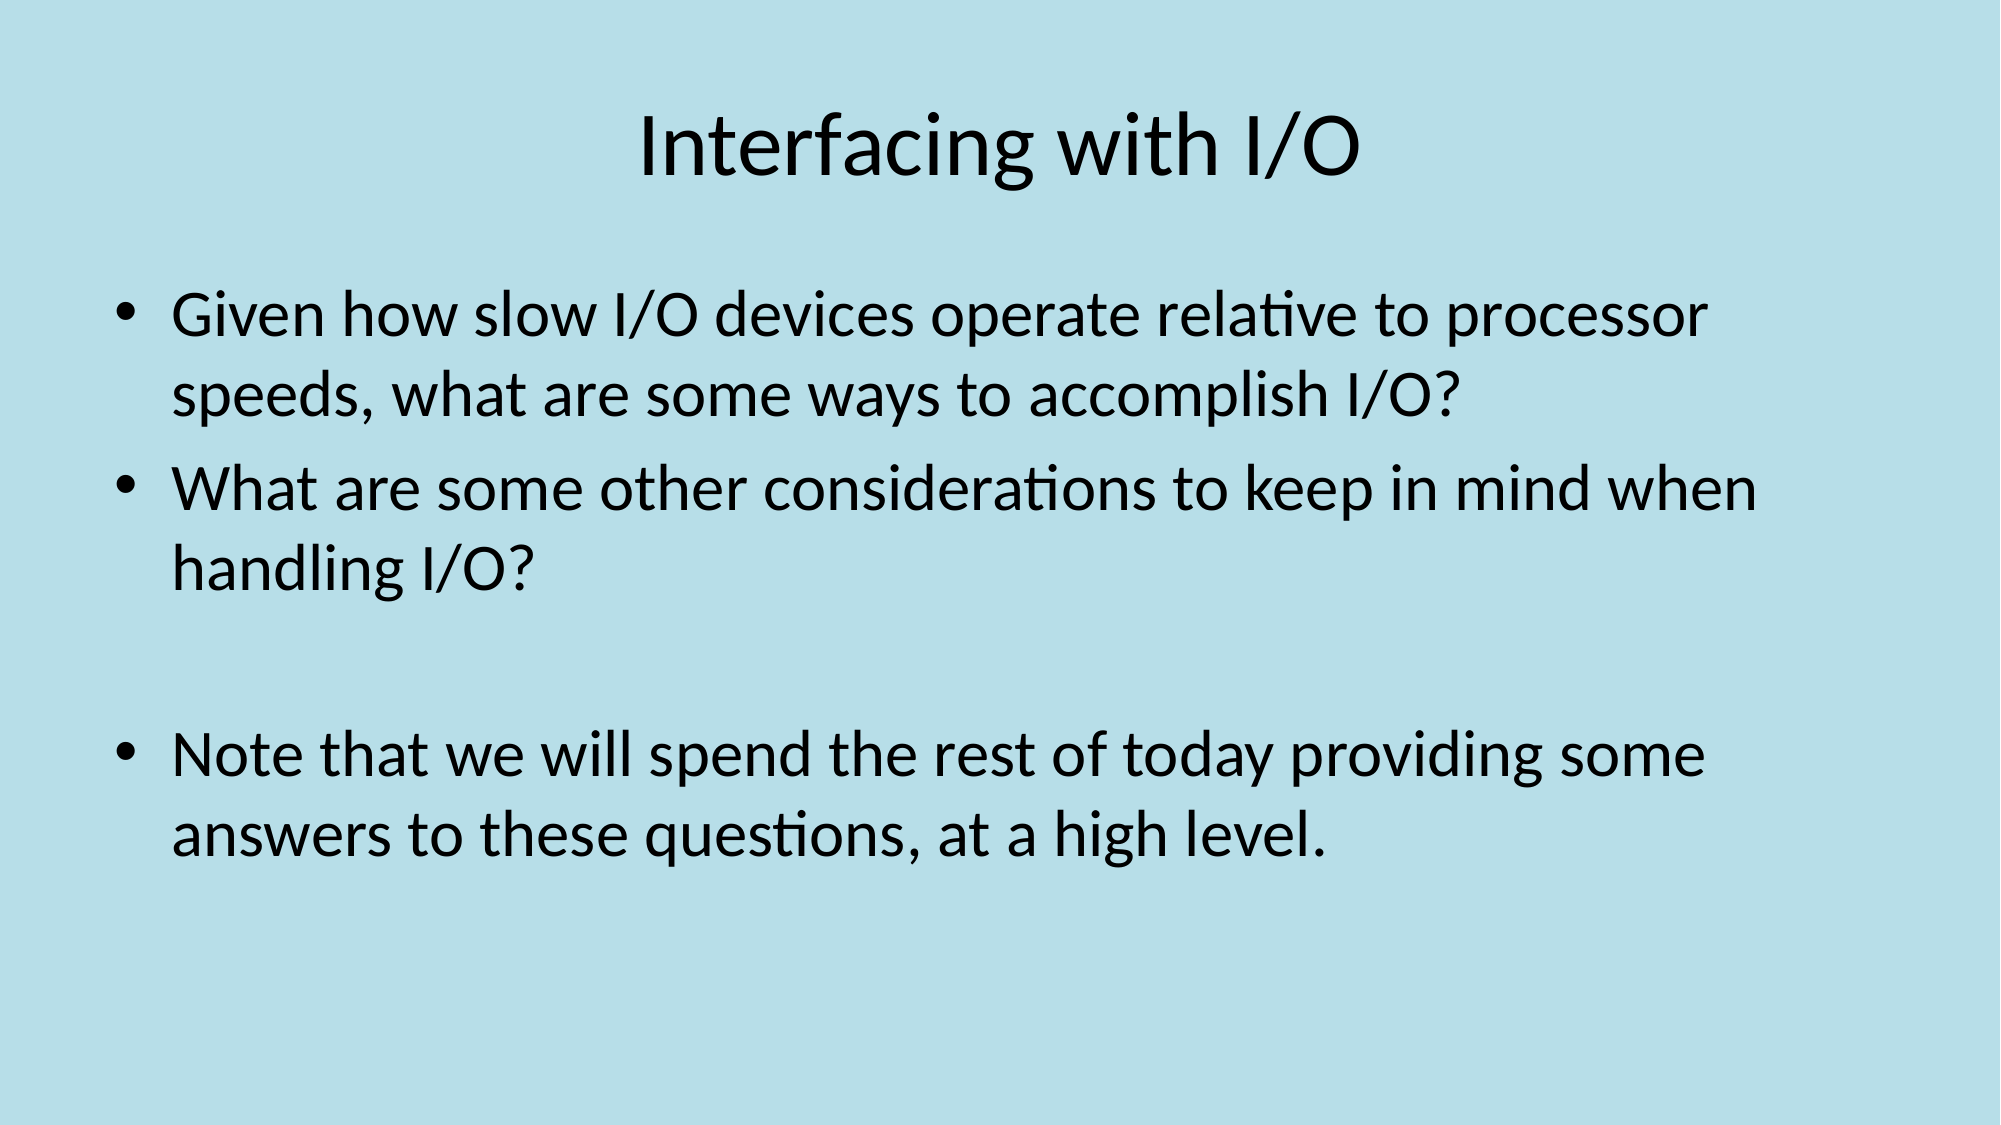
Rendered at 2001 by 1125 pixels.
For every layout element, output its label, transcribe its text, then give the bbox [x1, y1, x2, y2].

title Interfacing with I/O [99, 45, 1900, 233]
list Given how slow I/O devices operate relative to processor speeds, what are some ways to accomplish I/O? What are some other considerations to keep in mind when handling I/O? Note that we will spend the rest of today providing some answers to these questions, at a high level. [99, 262, 1900, 1005]
